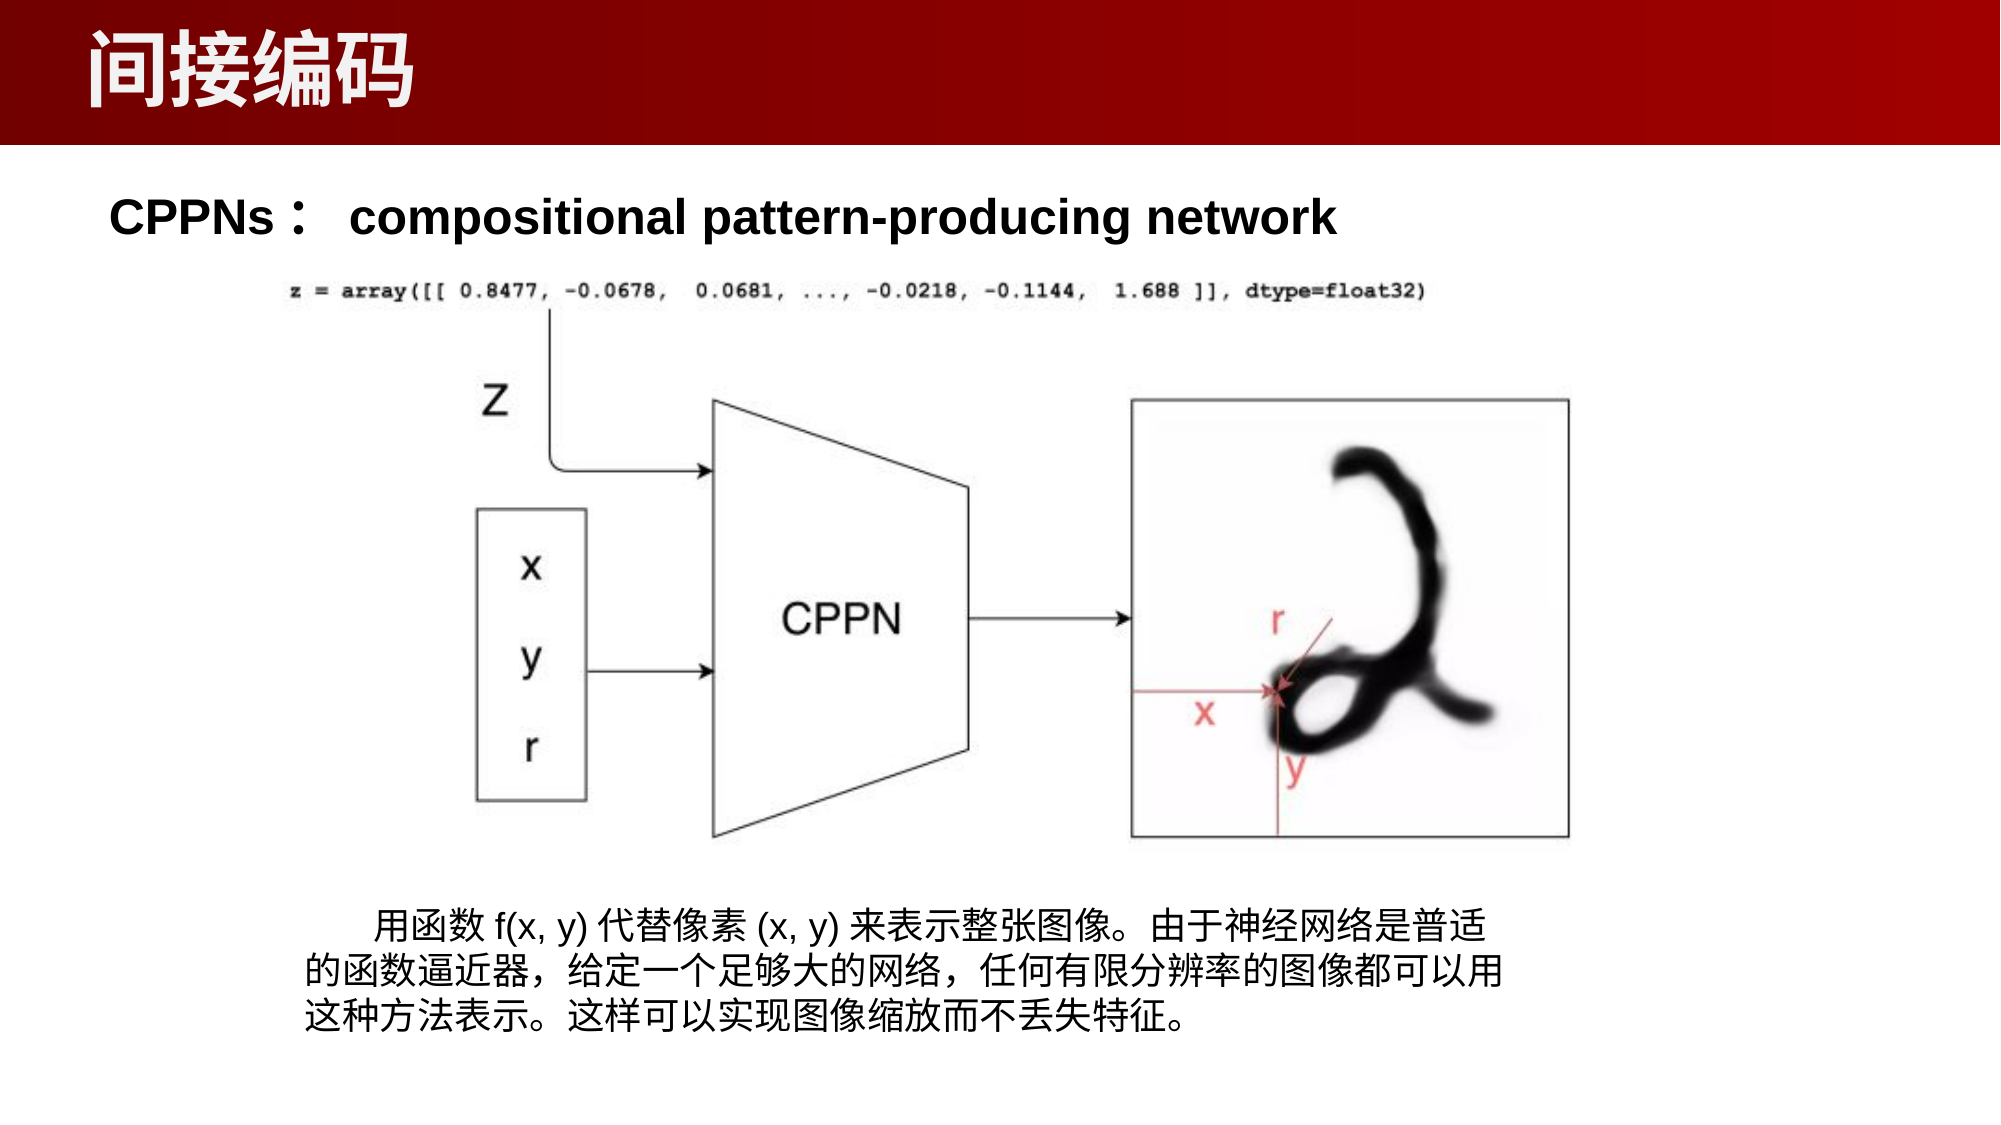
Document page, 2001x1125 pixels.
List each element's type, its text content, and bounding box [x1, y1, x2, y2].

picture [238, 252, 1572, 853]
title 间接编码 [70, 13, 1940, 134]
text_box CPPNs：compositional pattern-producing network [93, 164, 1559, 252]
text_box 用函数f(x, y)代替像素(x, y)来表示整张图像。由于神经网络是普适的函数逼近器，给定一个足够大的网络，任何有限分辨率的图像都可以用这种方法表示。这样可以实现图像缩放而不丢失特征。 [289, 894, 1520, 1045]
